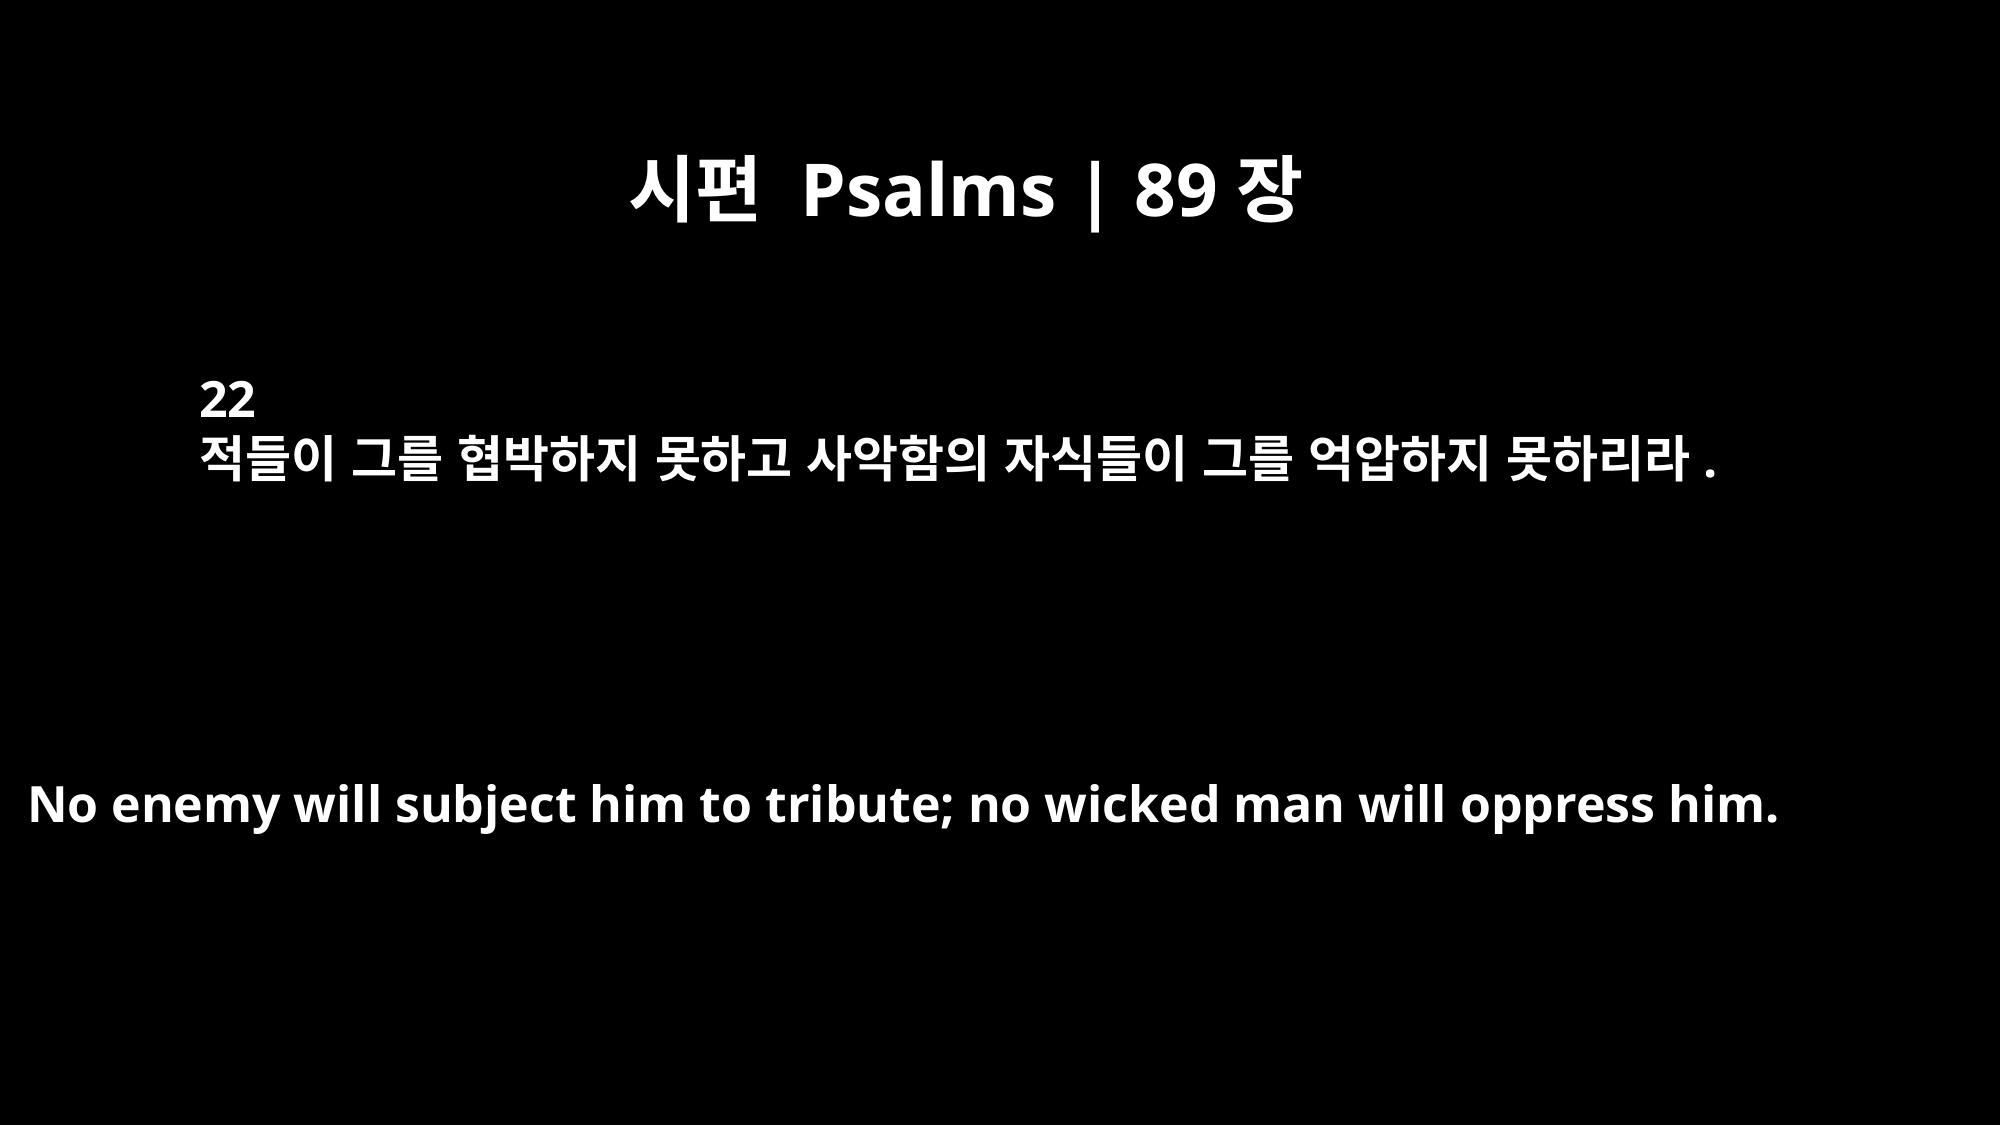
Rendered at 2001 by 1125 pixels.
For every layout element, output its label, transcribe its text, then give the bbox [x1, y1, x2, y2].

text_box 22 적들이 그를 협박하지 못하고 사악함의 자식들이 그를 억압하지 못하리라. [184, 359, 1733, 495]
text_box 시편 Psalms | 89장 [613, 136, 1319, 239]
text_box No enemy will subject him to tribute; no wicked man will oppress him. [12, 764, 1796, 840]
